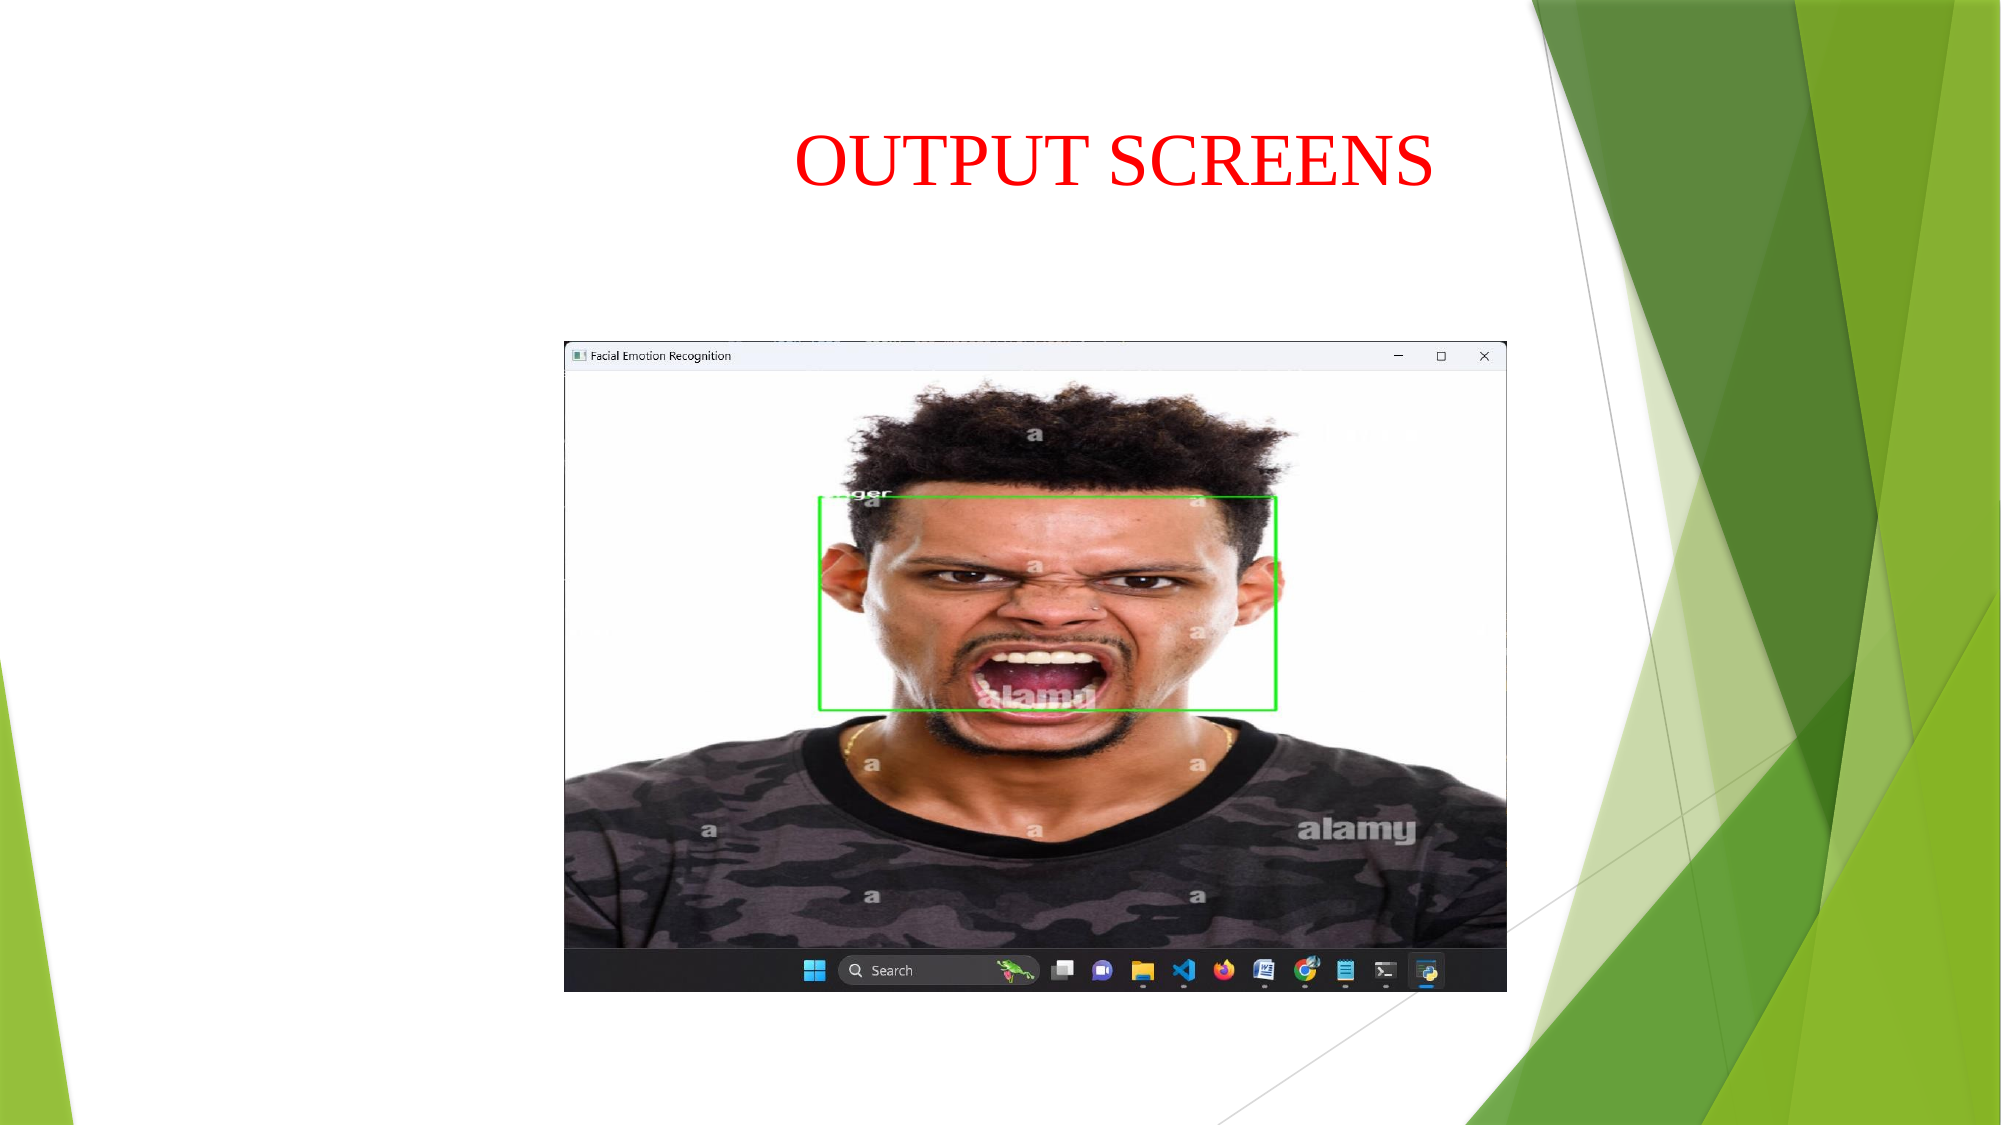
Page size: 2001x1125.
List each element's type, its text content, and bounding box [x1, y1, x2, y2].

title OUTPUT SCREENS [290, 103, 1941, 342]
picture [564, 340, 1507, 992]
